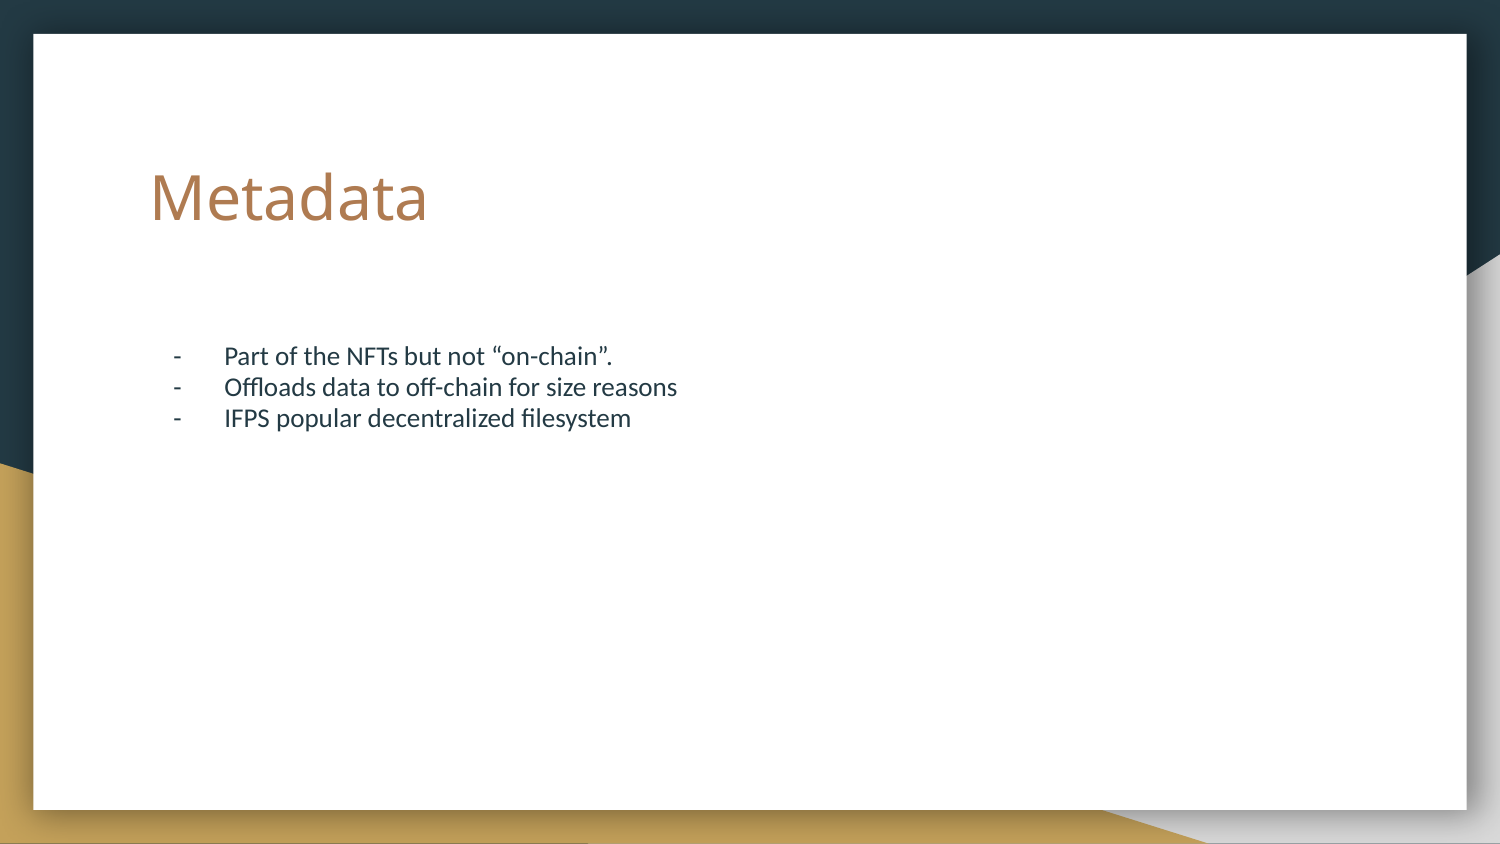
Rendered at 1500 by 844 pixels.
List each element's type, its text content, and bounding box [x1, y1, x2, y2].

list Part of the NFTs but not “on-chain”. Offloads data to off-chain for size reasons IFPS popular decentralized filesystem [134, 326, 1366, 729]
title Metadata [134, 138, 1366, 296]
